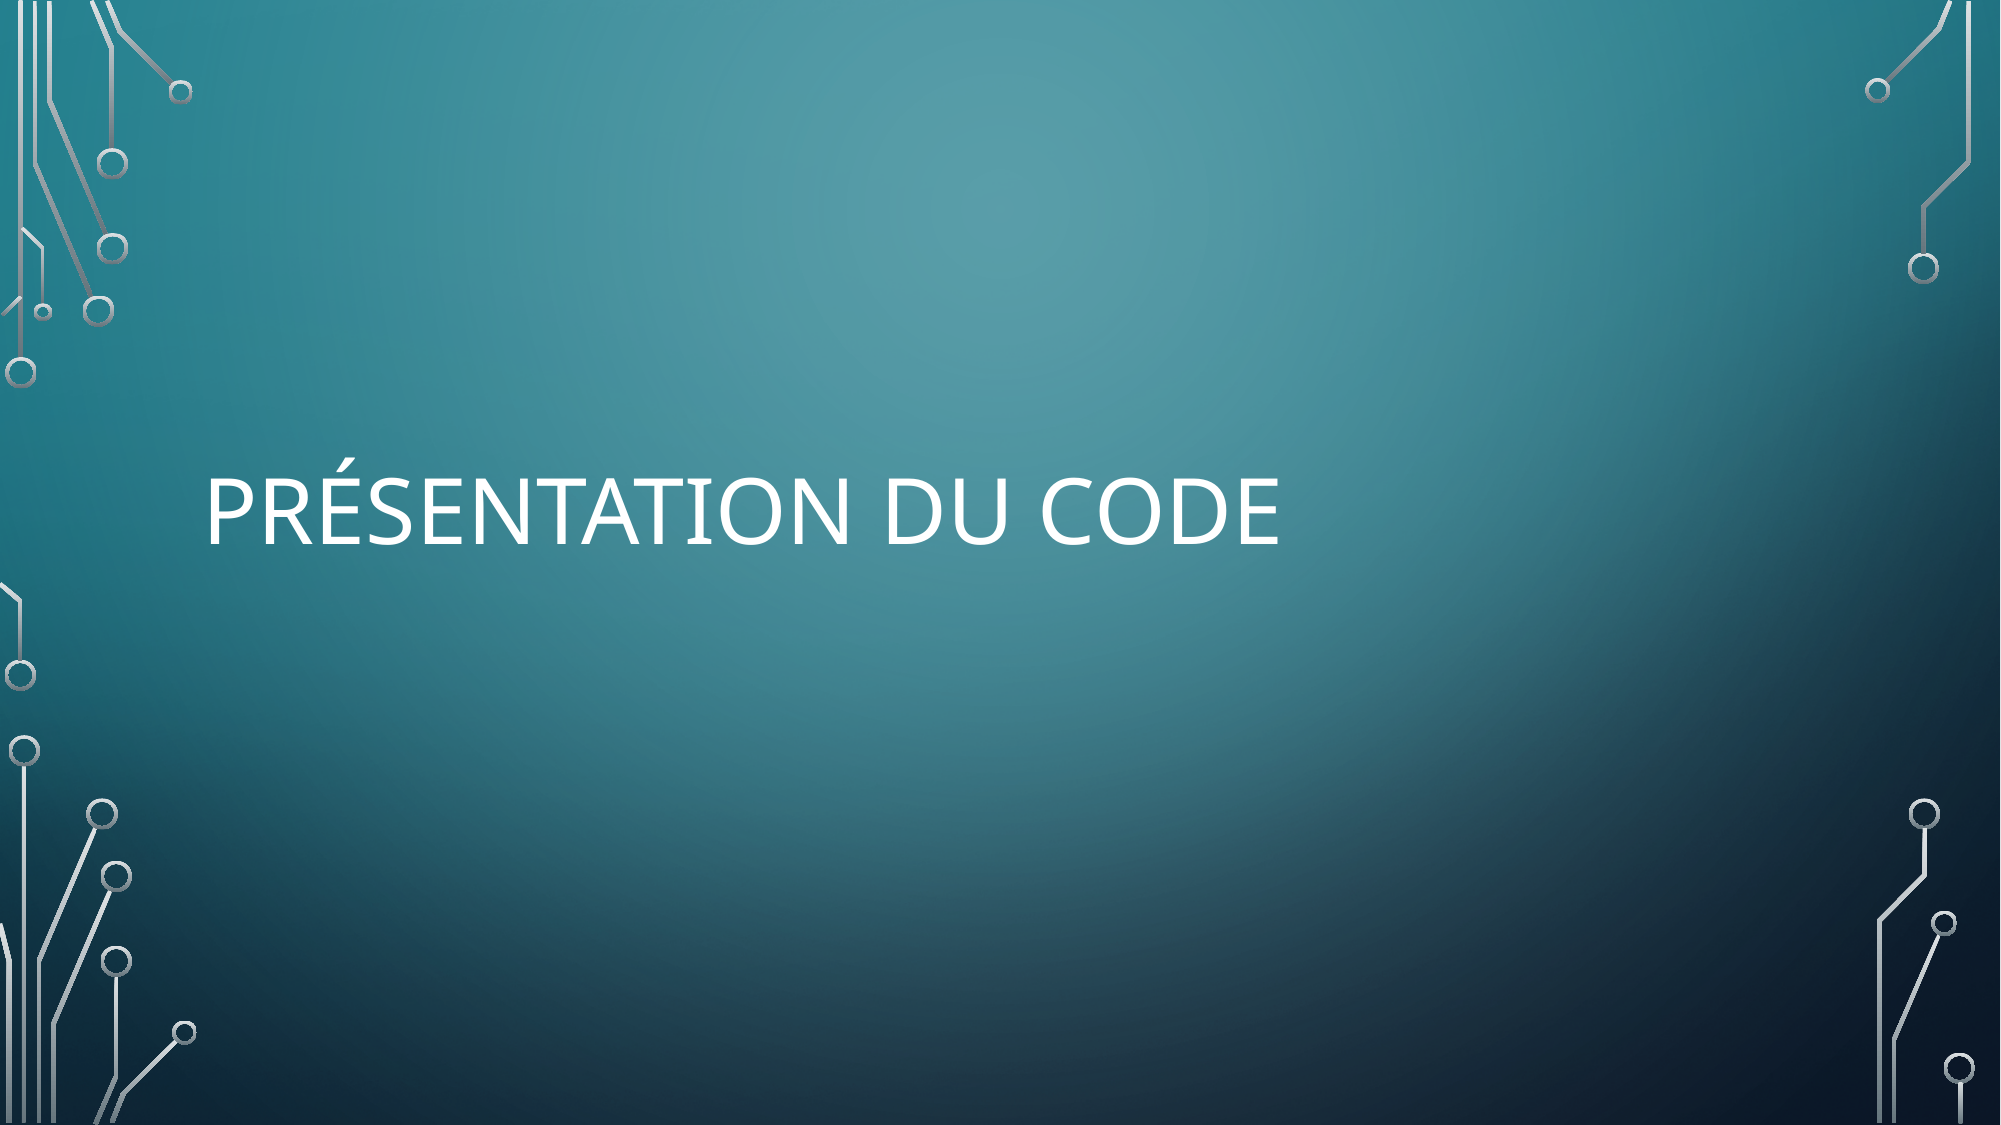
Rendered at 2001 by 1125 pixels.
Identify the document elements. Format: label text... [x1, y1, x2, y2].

title Présentation du code [187, 393, 1813, 636]
